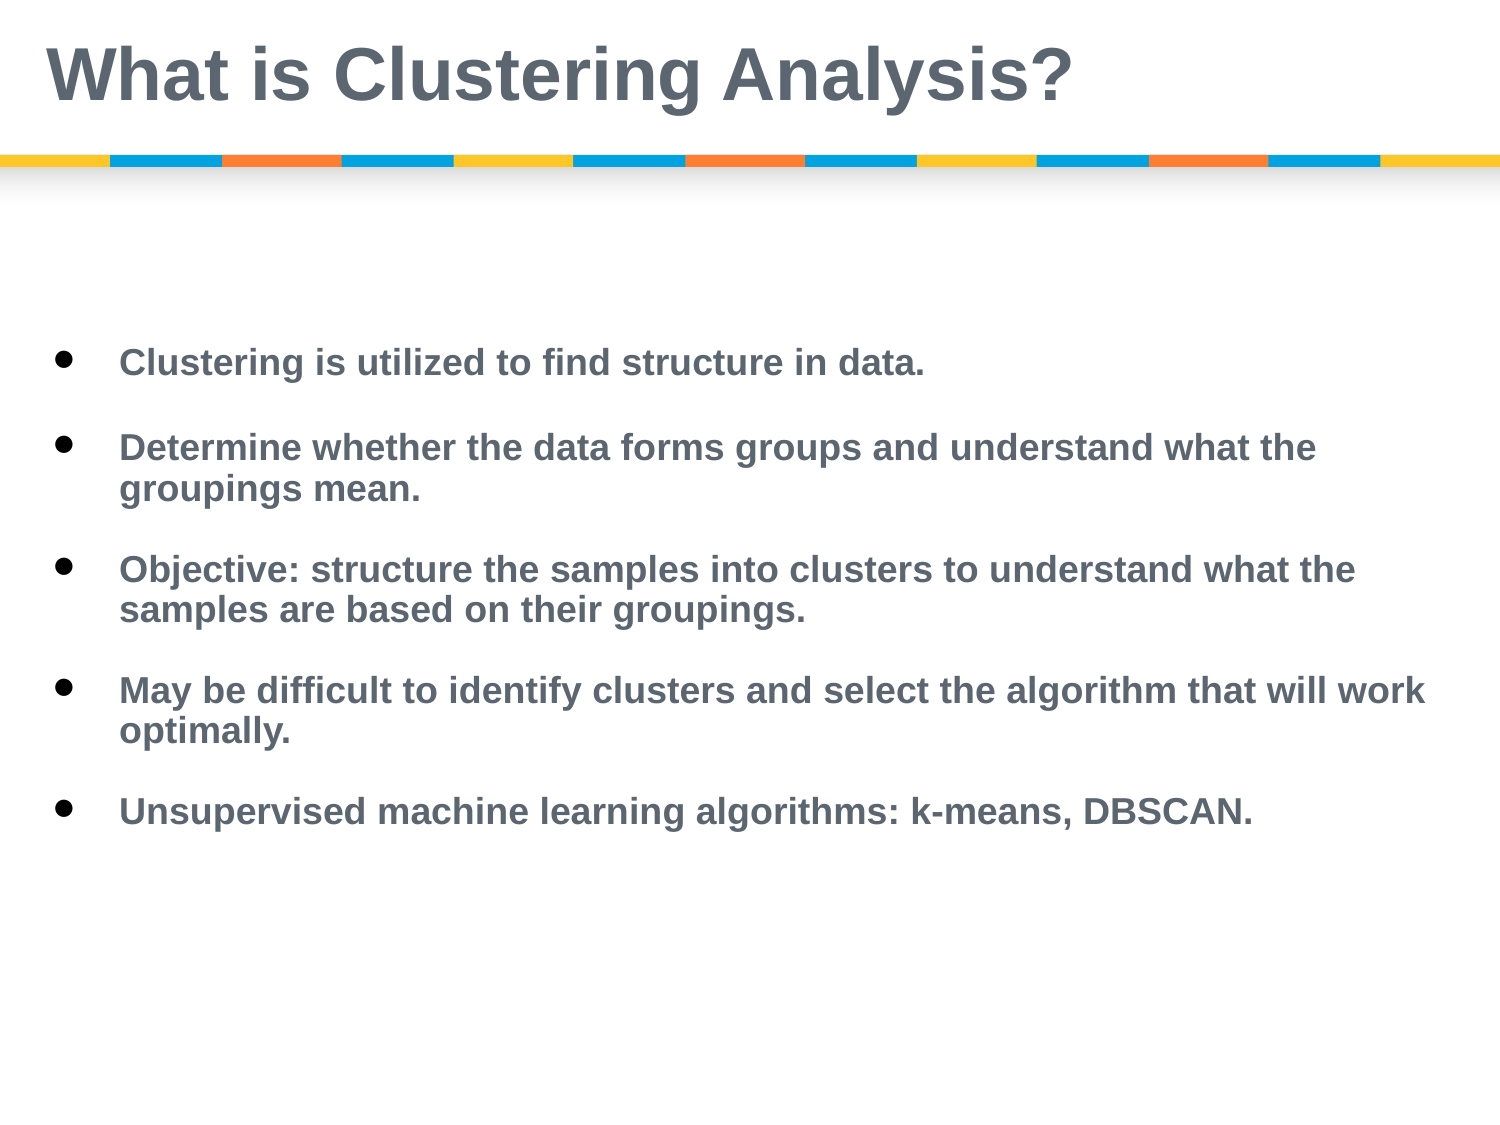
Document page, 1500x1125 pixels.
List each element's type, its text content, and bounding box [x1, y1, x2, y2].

list Clustering is utilized to find structure in data. Determine whether the data forms groups and understand what the groupings mean. Objective: structure the samples into clusters to understand what the samples are based on their groupings. May be difficult to identify clusters and select the algorithm that will work optimally. Unsupervised machine learning algorithms: k-means, DBSCAN. [29, 335, 1466, 996]
title What is Clustering Analysis? [31, 0, 1460, 154]
